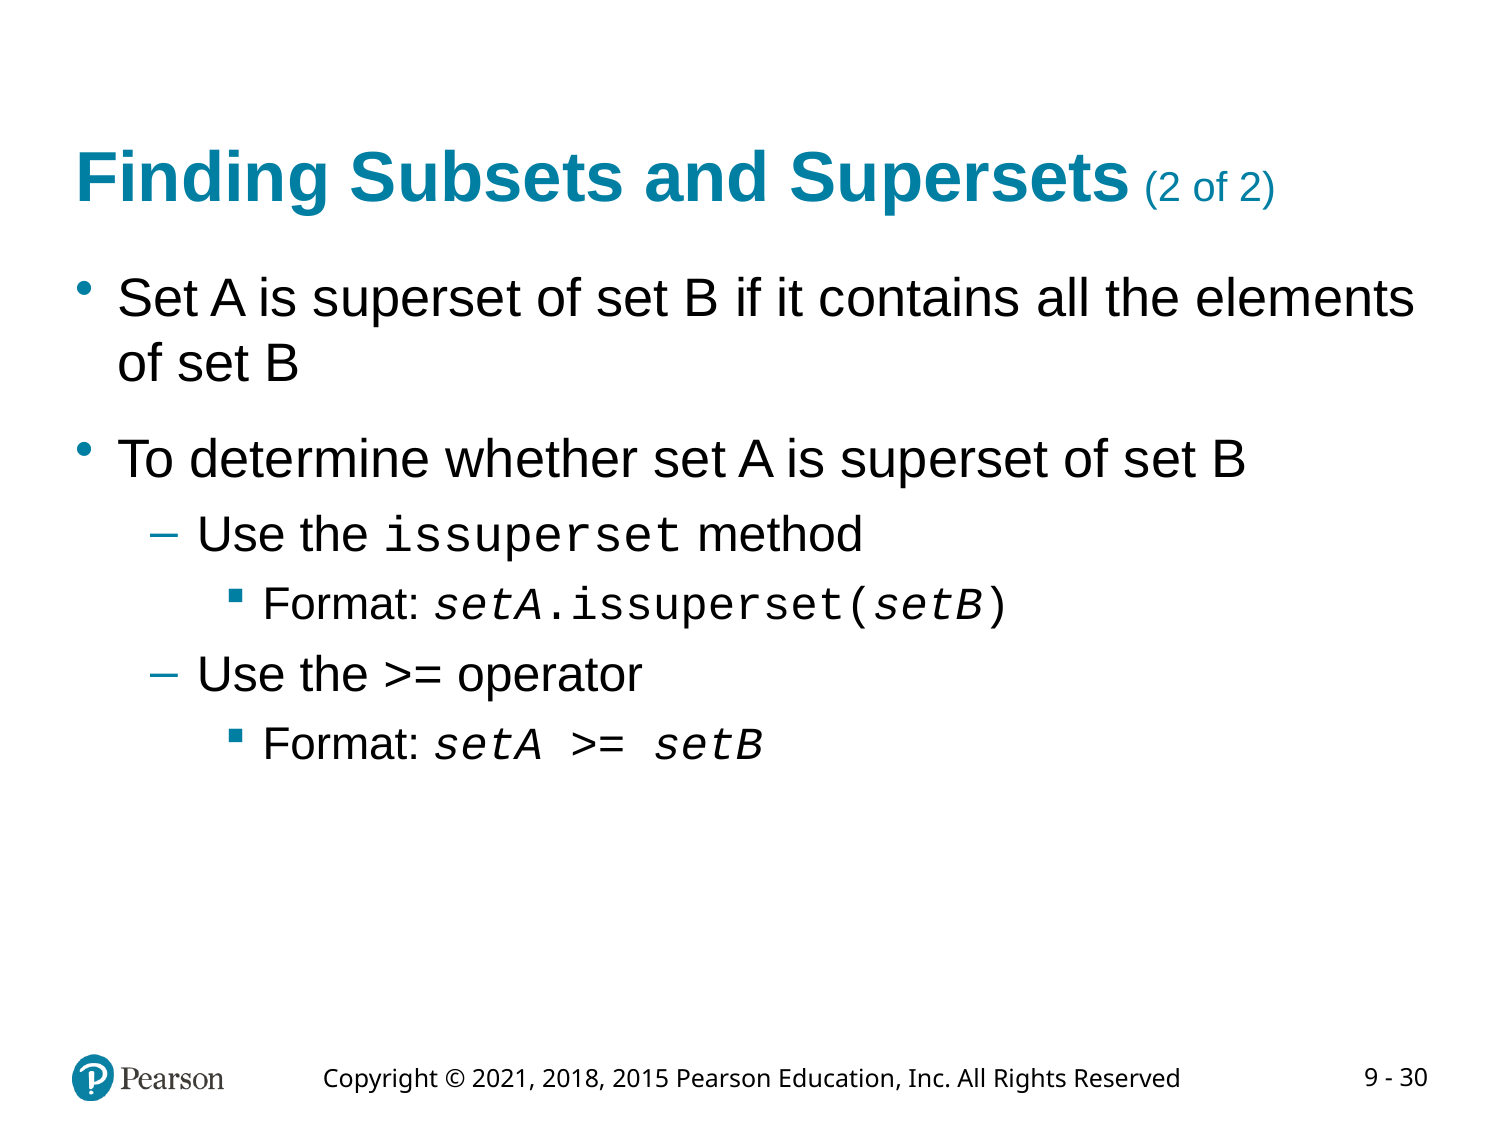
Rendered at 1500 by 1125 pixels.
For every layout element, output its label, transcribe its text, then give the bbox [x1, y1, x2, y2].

list Set A is superset of set B if it contains all the elements of set B To determine whether set A is superset of set B Use the issuperset method Format: setA.issuperset(setB) Use the >= operator Format: setA >= setB [75, 262, 1425, 1005]
picture [72, 1087, 83, 1101]
picture [99, 1054, 224, 1101]
picture [72, 1054, 89, 1072]
title Finding Subsets and Supersets (2 of 2) [75, 35, 1425, 216]
picture [81, 1064, 107, 1089]
